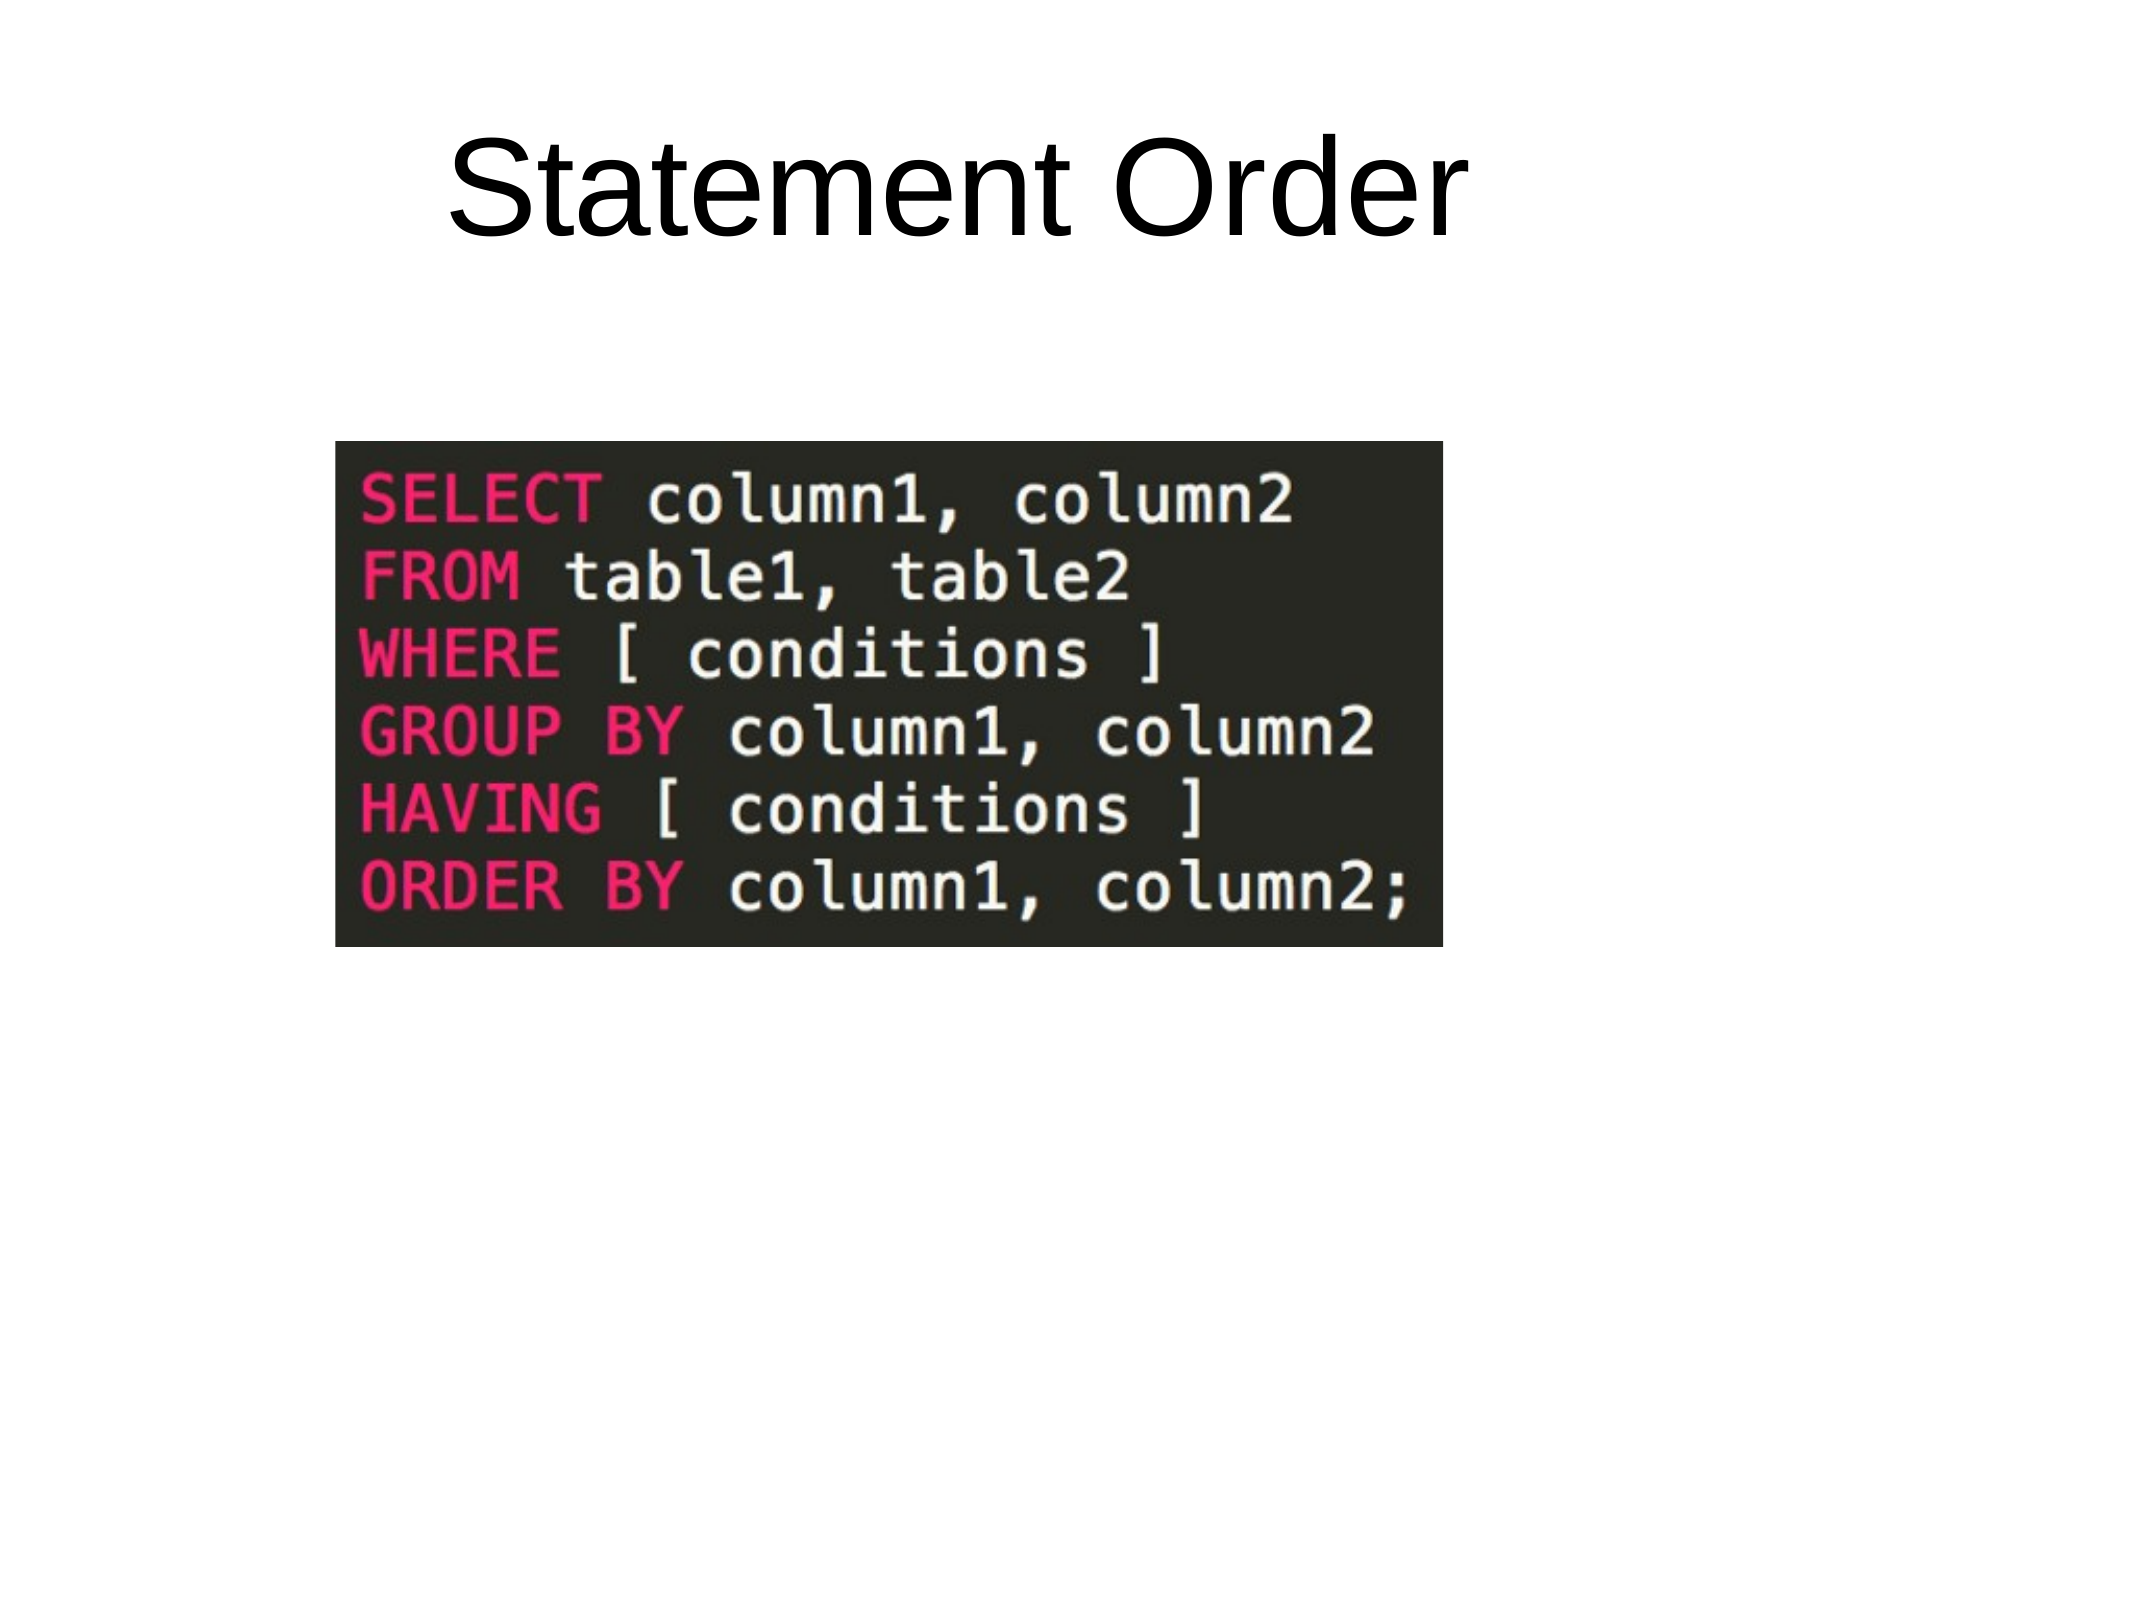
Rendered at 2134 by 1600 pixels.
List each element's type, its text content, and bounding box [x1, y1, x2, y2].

title Statement Order [442, 94, 1476, 364]
text_box [335, 441, 1444, 947]
